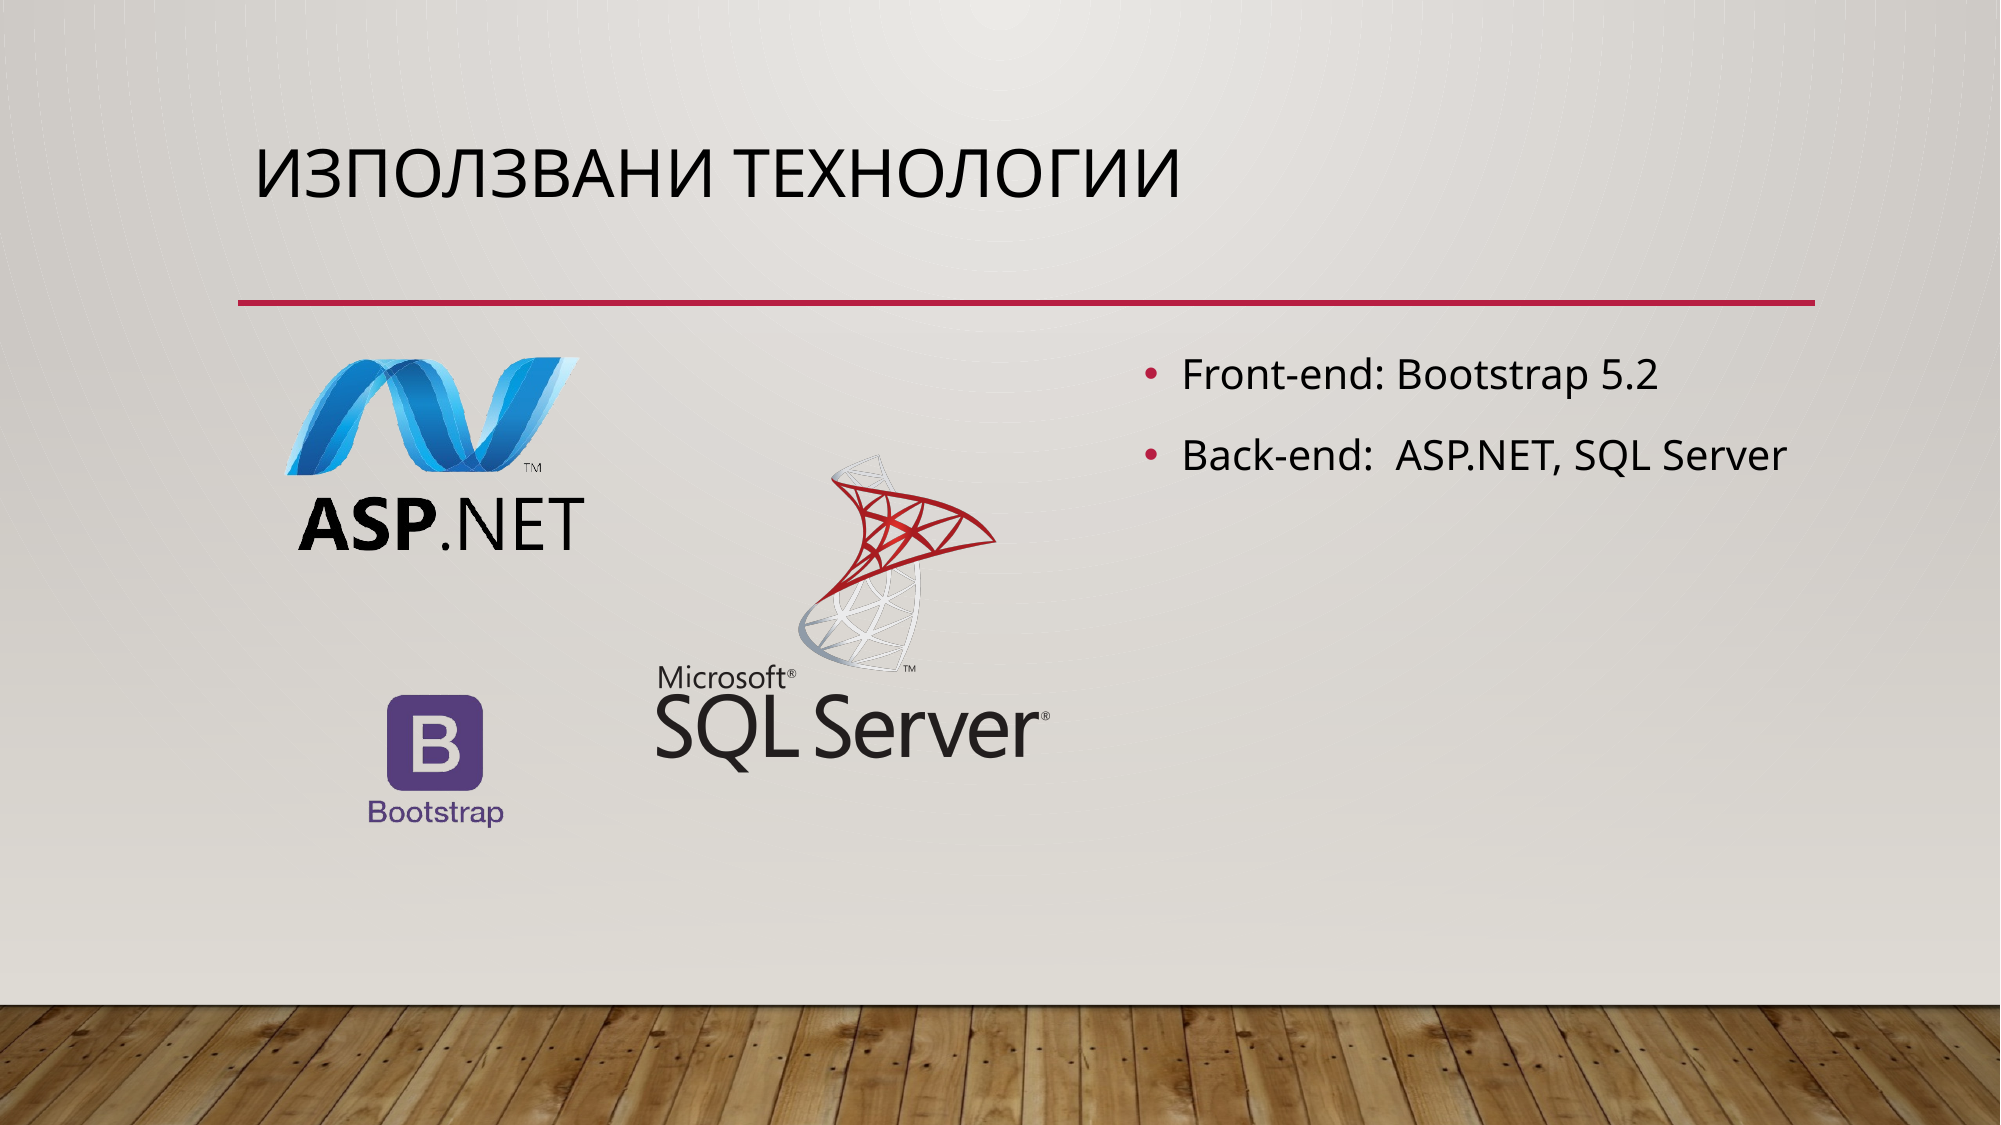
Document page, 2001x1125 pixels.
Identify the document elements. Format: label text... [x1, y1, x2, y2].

picture [0, 1005, 2000, 1125]
list Front-end: Bootstrap 5.2 Back-end: ASP.NET, SQL Server [1129, 330, 1813, 897]
picture [237, 642, 631, 882]
picture [275, 330, 593, 601]
picture [657, 417, 1050, 811]
title Използвани Технологии [238, 131, 1814, 305]
